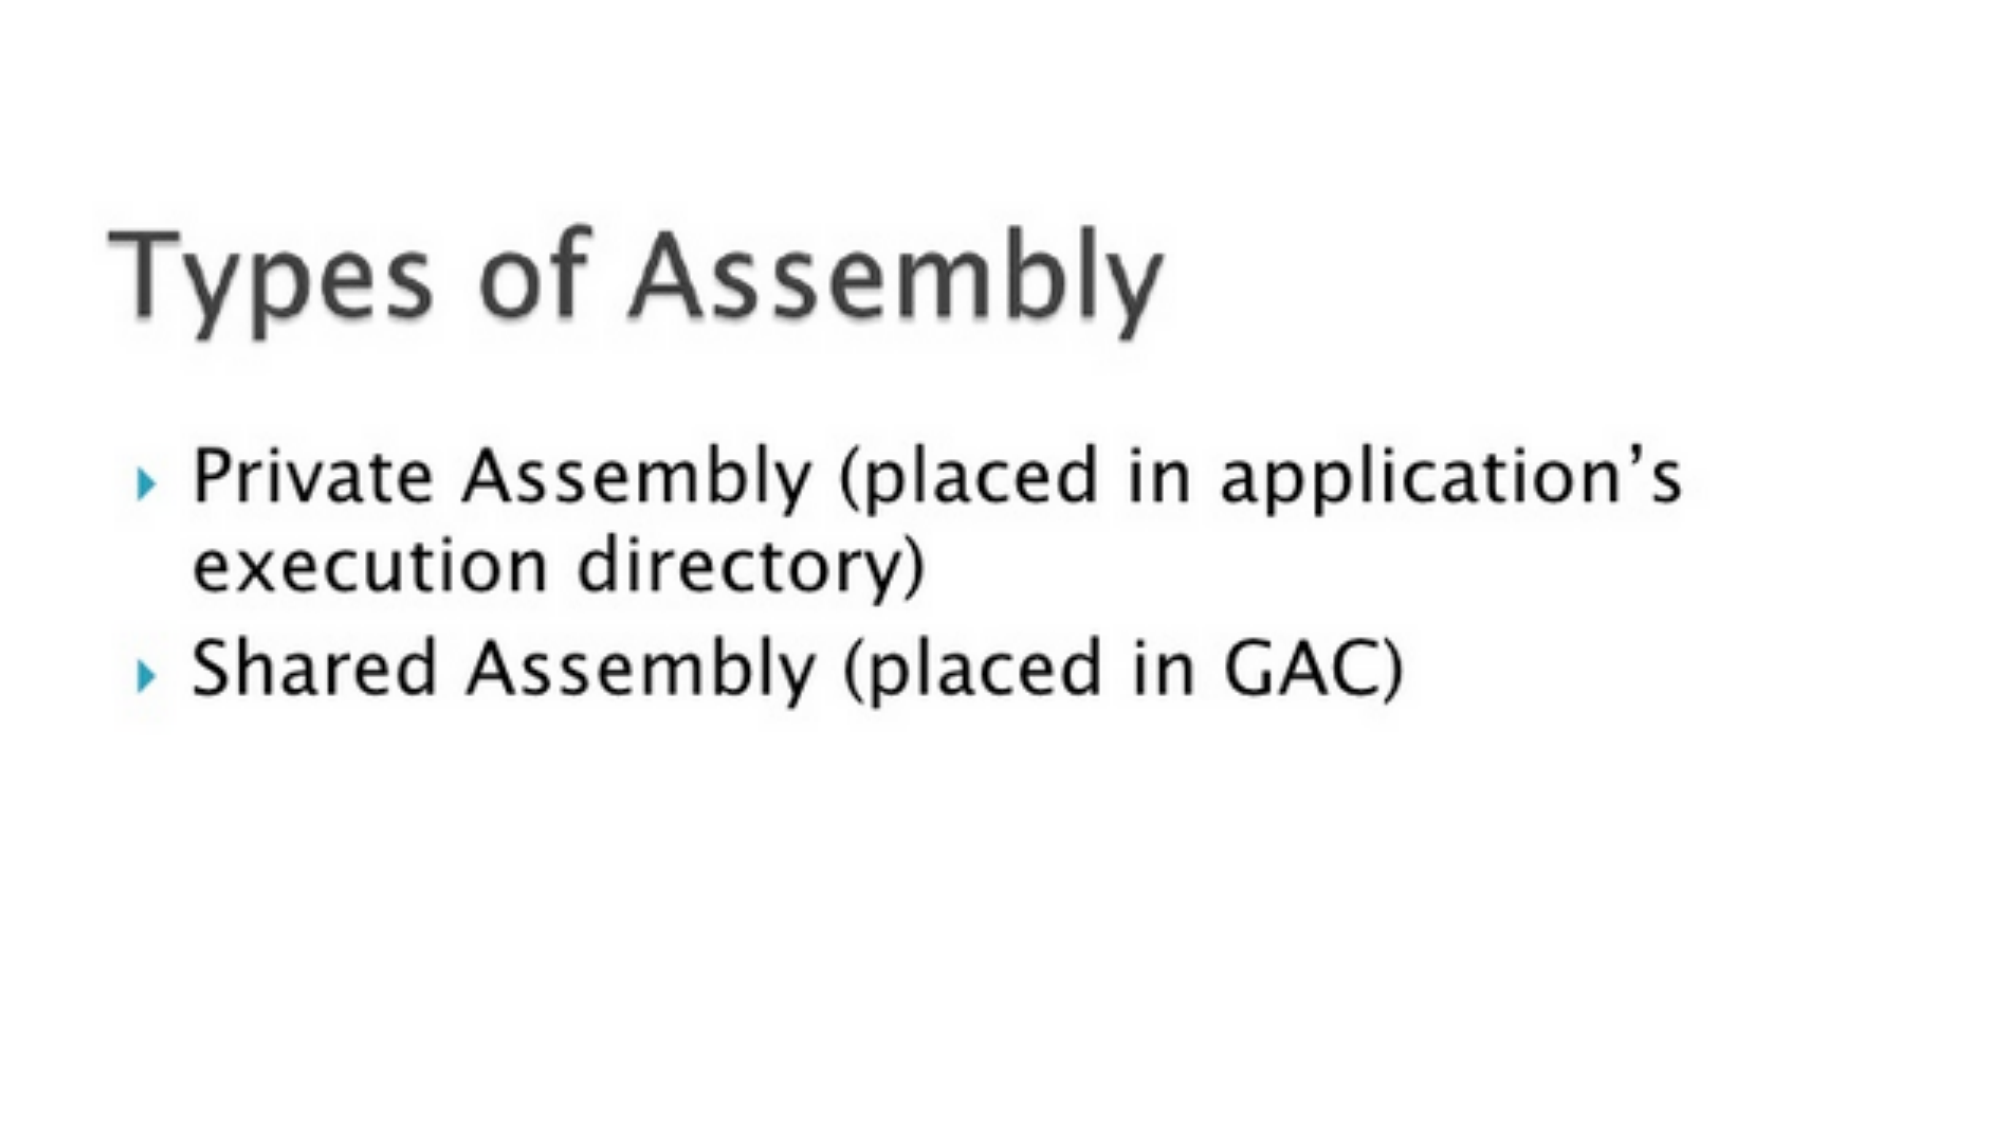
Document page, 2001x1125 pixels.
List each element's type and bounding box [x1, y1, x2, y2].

picture [53, 188, 1846, 855]
